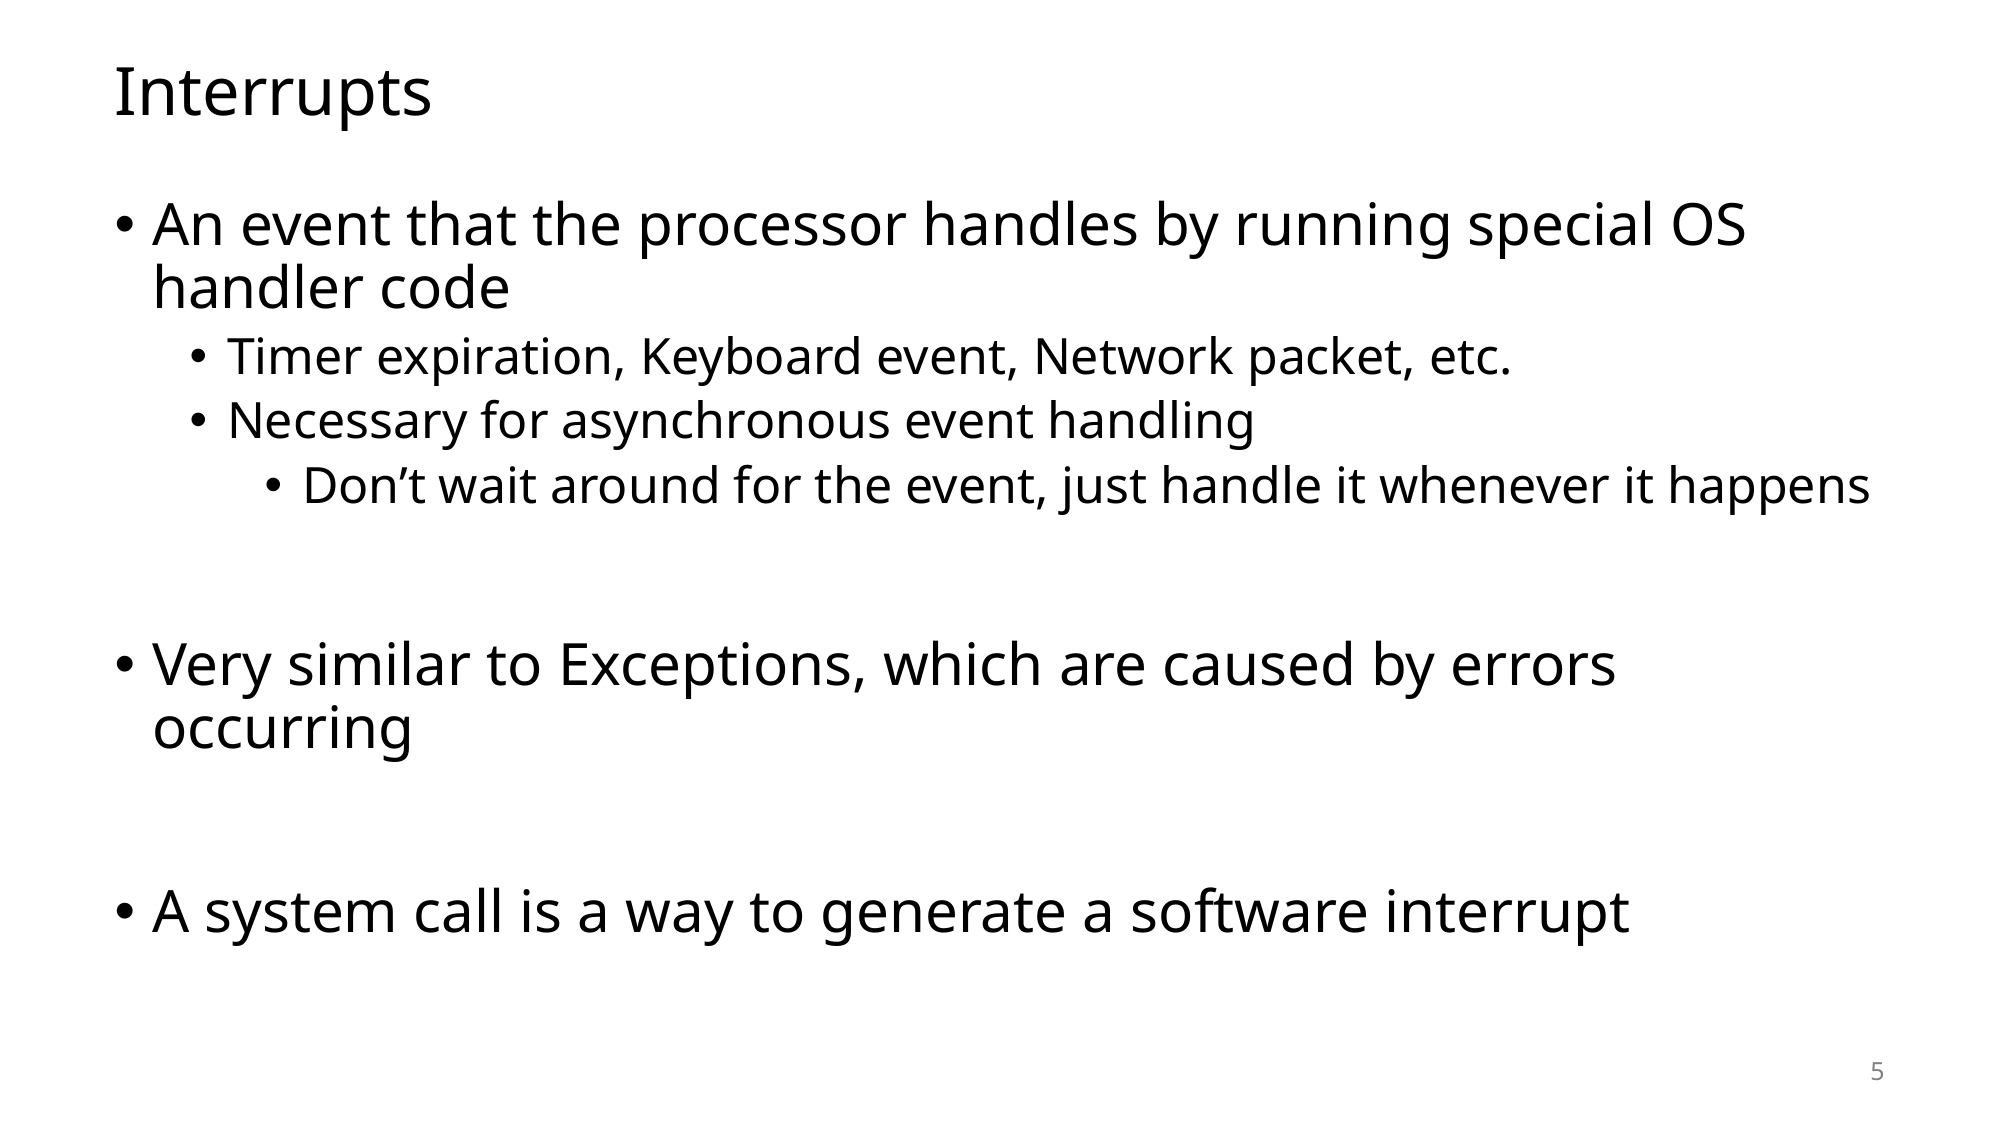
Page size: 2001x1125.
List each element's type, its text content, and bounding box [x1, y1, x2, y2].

slide_number 5 [1749, 1042, 1900, 1103]
list An event that the processor handles by running special OS handler code Timer expiration, Keyboard event, Network packet, etc. Necessary for asynchronous event handling Don’t wait around for the event, just handle it whenever it happens Very similar to Exceptions, which are caused by errors occurring A system call is a way to generate a software interrupt [99, 187, 1900, 1013]
title Interrupts [99, 37, 1900, 150]
